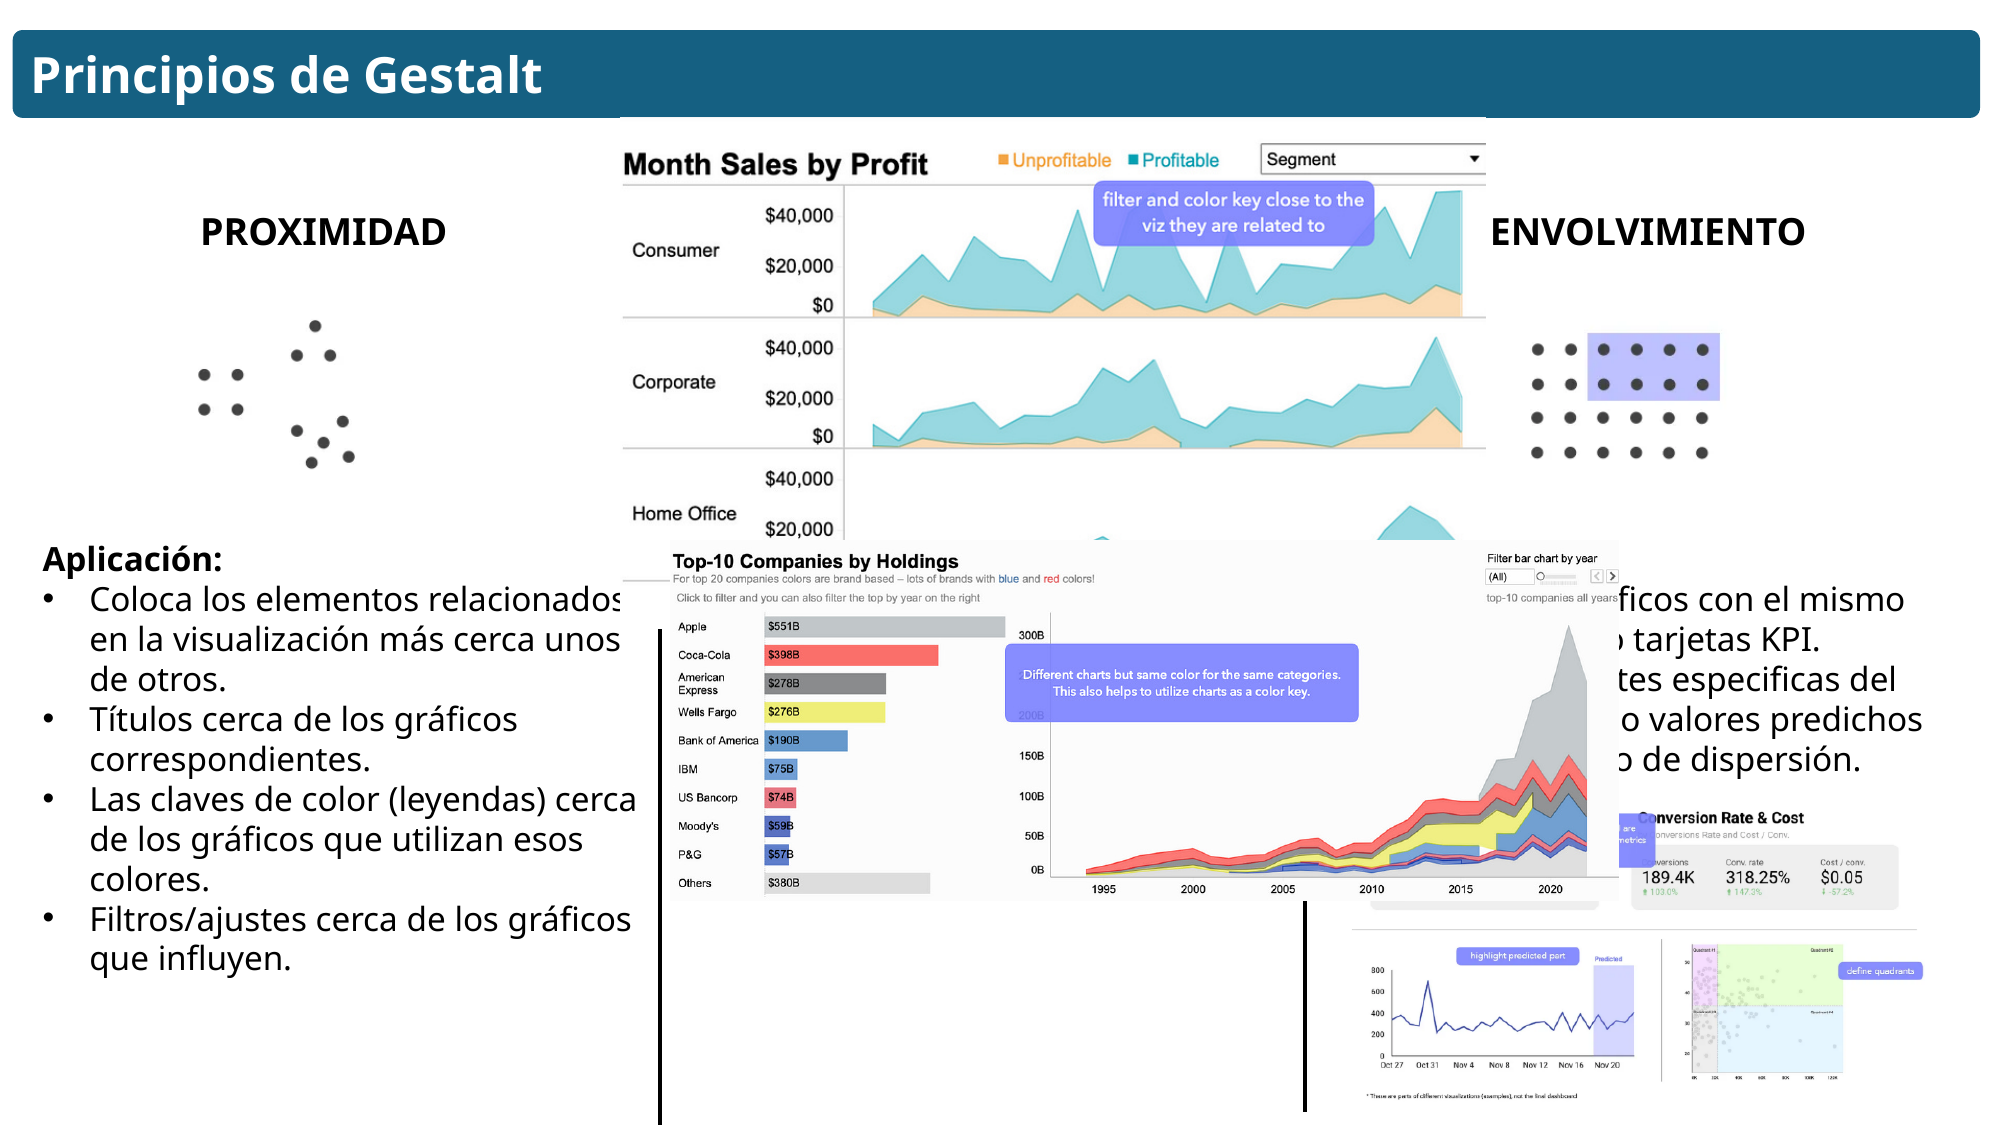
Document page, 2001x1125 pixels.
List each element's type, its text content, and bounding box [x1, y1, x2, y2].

text_box Principios de Gestalt [12, 29, 1981, 118]
text_box Aplicación: Coloca los elementos relacionados en la visualización más cerca unos de otros. Títulos cerca de los gráficos correspondientes. Las claves de color (leyendas) cerca de los gráficos que utilizan esos colores. Filtros/ajustes cerca de los gráficos que influyen. [27, 530, 656, 985]
picture [169, 295, 379, 491]
text_box Aplicación: Agrupar gráficos con el mismo fondo, como tarjetas KPI. Resaltar partes especificas del gráfico, como valores predichos en un gráfico de dispersión. [1487, 530, 1973, 786]
text_box PROXIMIDAD [27, 200, 619, 260]
picture [619, 117, 1946, 1110]
text_box ENVOLVIMIENTO [1487, 200, 1945, 260]
picture [1501, 310, 1747, 476]
